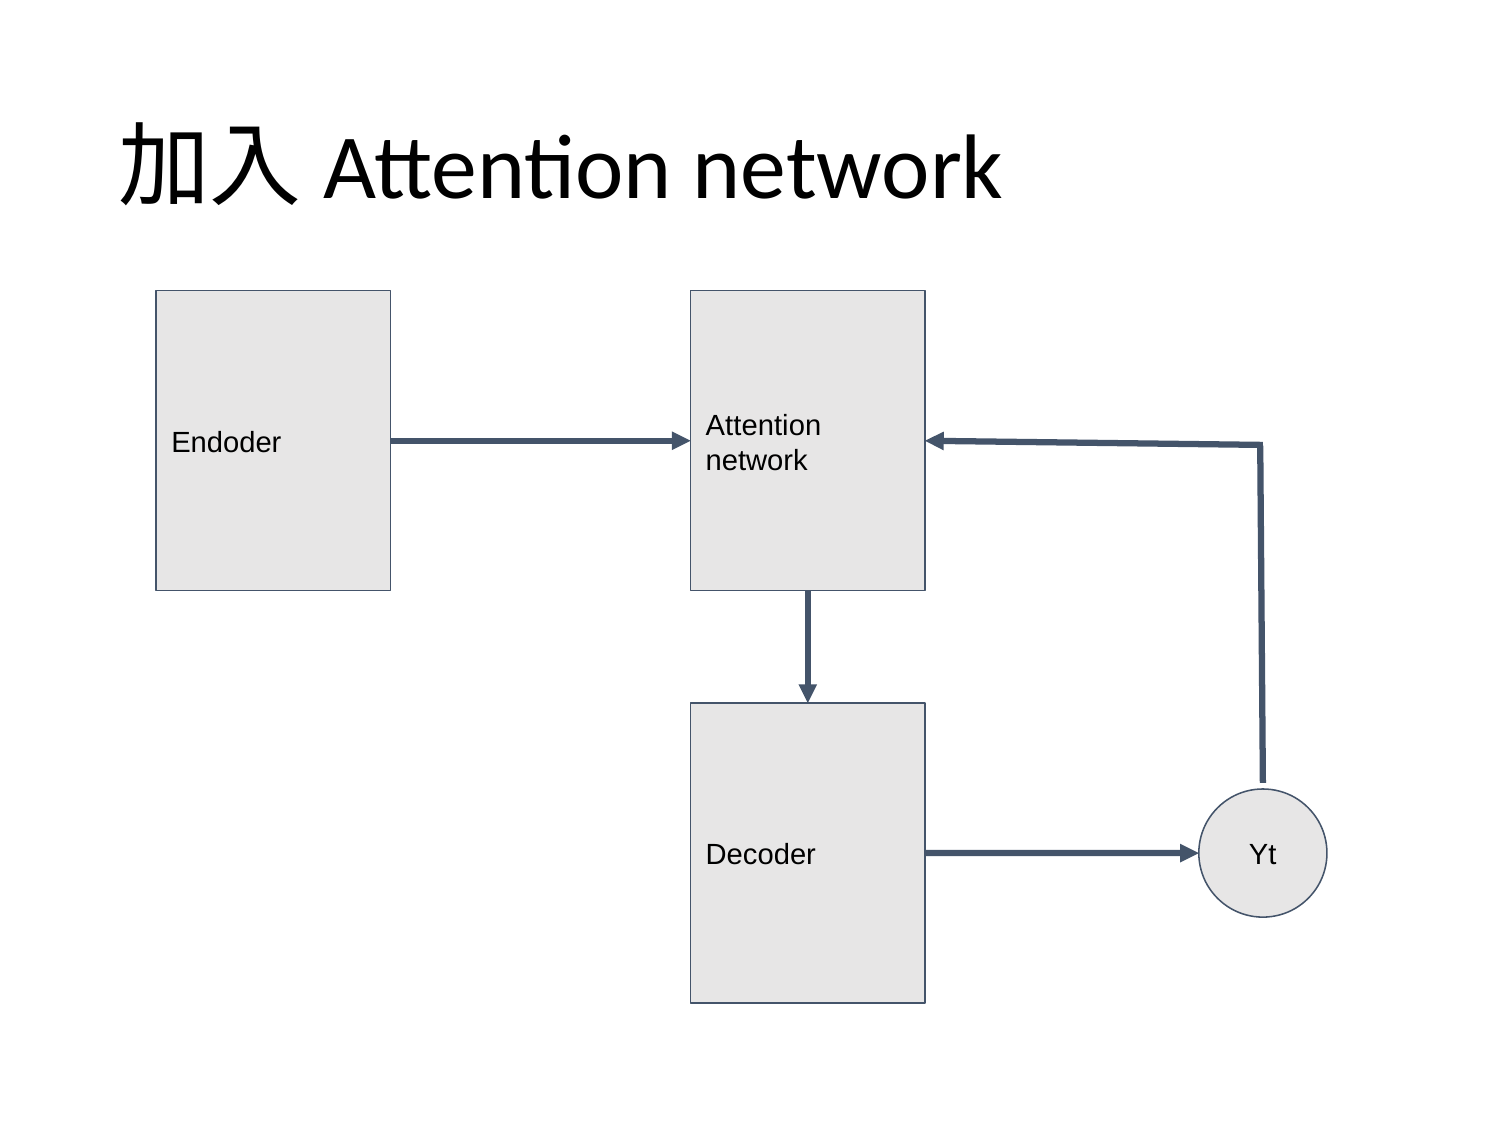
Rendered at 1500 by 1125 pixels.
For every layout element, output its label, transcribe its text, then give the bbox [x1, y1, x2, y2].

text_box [924, 440, 1264, 446]
text_box Endoder [156, 290, 391, 591]
text_box Decoder [690, 703, 925, 1003]
text_box Yt [1198, 789, 1327, 918]
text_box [1259, 452, 1264, 784]
title 加入Attention network [103, 59, 1397, 278]
text_box Attention network [690, 290, 925, 591]
